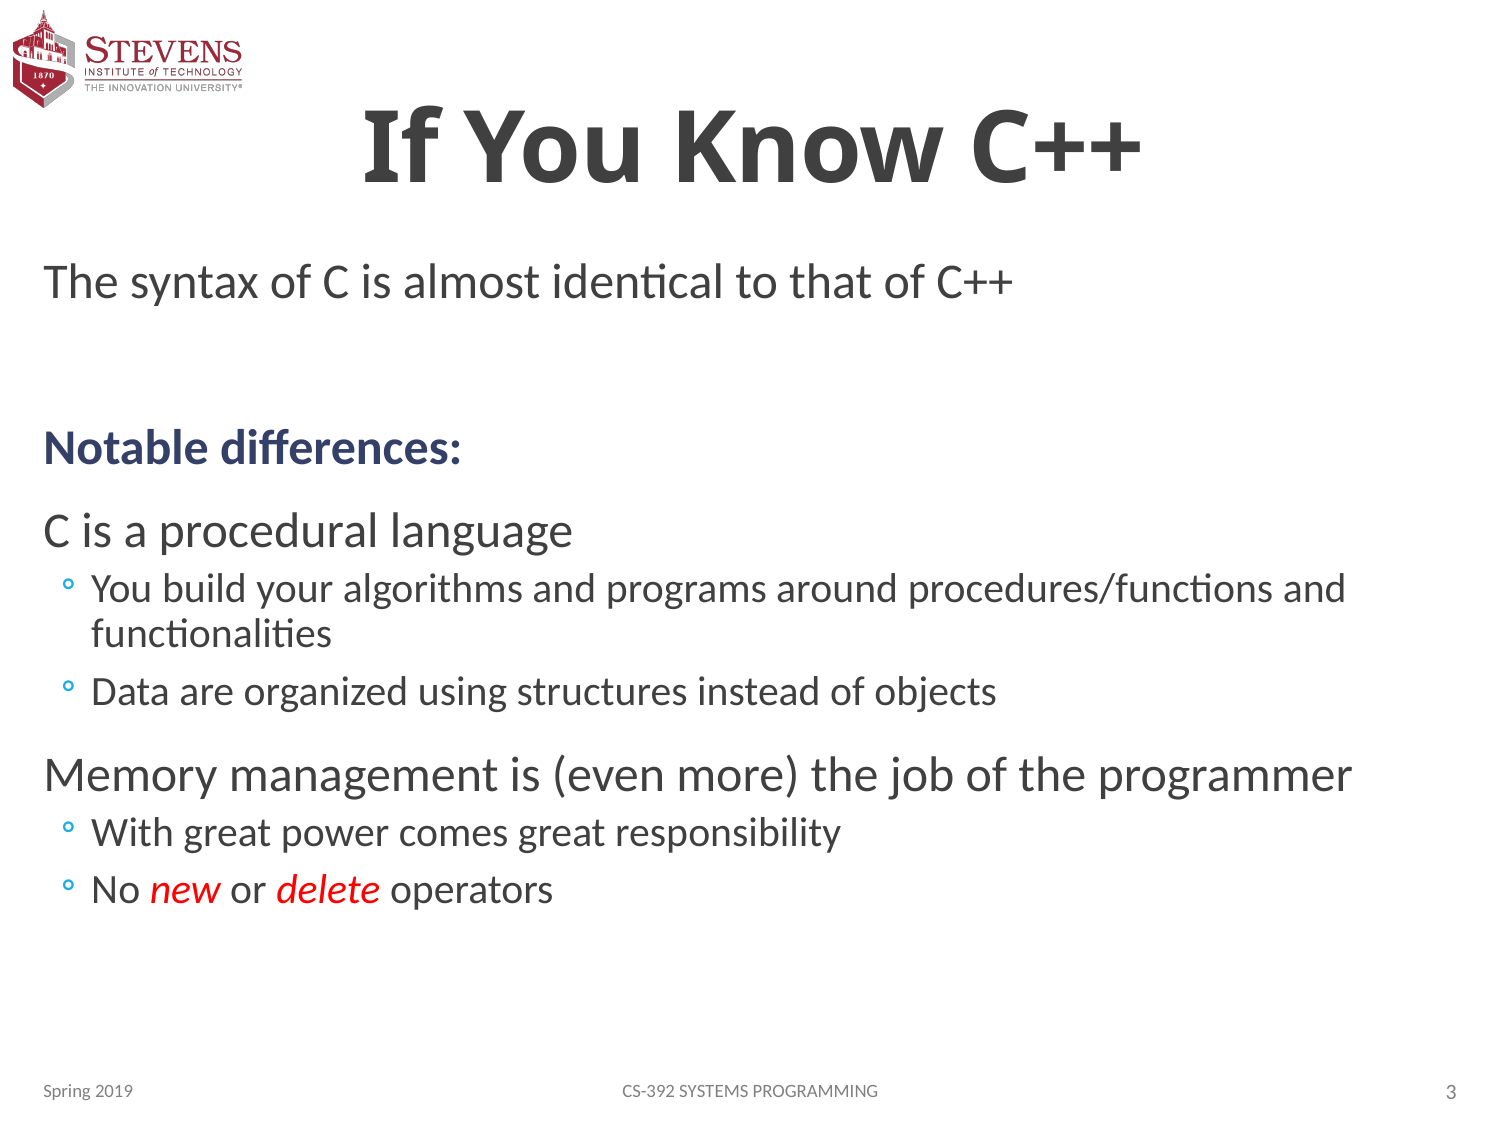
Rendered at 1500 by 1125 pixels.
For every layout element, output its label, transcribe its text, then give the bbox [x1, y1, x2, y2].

title If You Know C++ [135, 5, 1373, 211]
picture [13, 10, 135, 108]
footer CS-392 Systems Programming [453, 1059, 1047, 1120]
slide_number Spring 2019 [28, 1059, 333, 1120]
slide_number 3 [1310, 1060, 1472, 1121]
list The syntax of C is almost identical to that of C++ Notable differences: C is a procedural language You build your algorithms and programs around procedures/functions and functionalities Data are organized using structures instead of objects Memory management is (even more) the job of the programmer With great power comes great responsibility No new or delete operators [28, 247, 1472, 1021]
